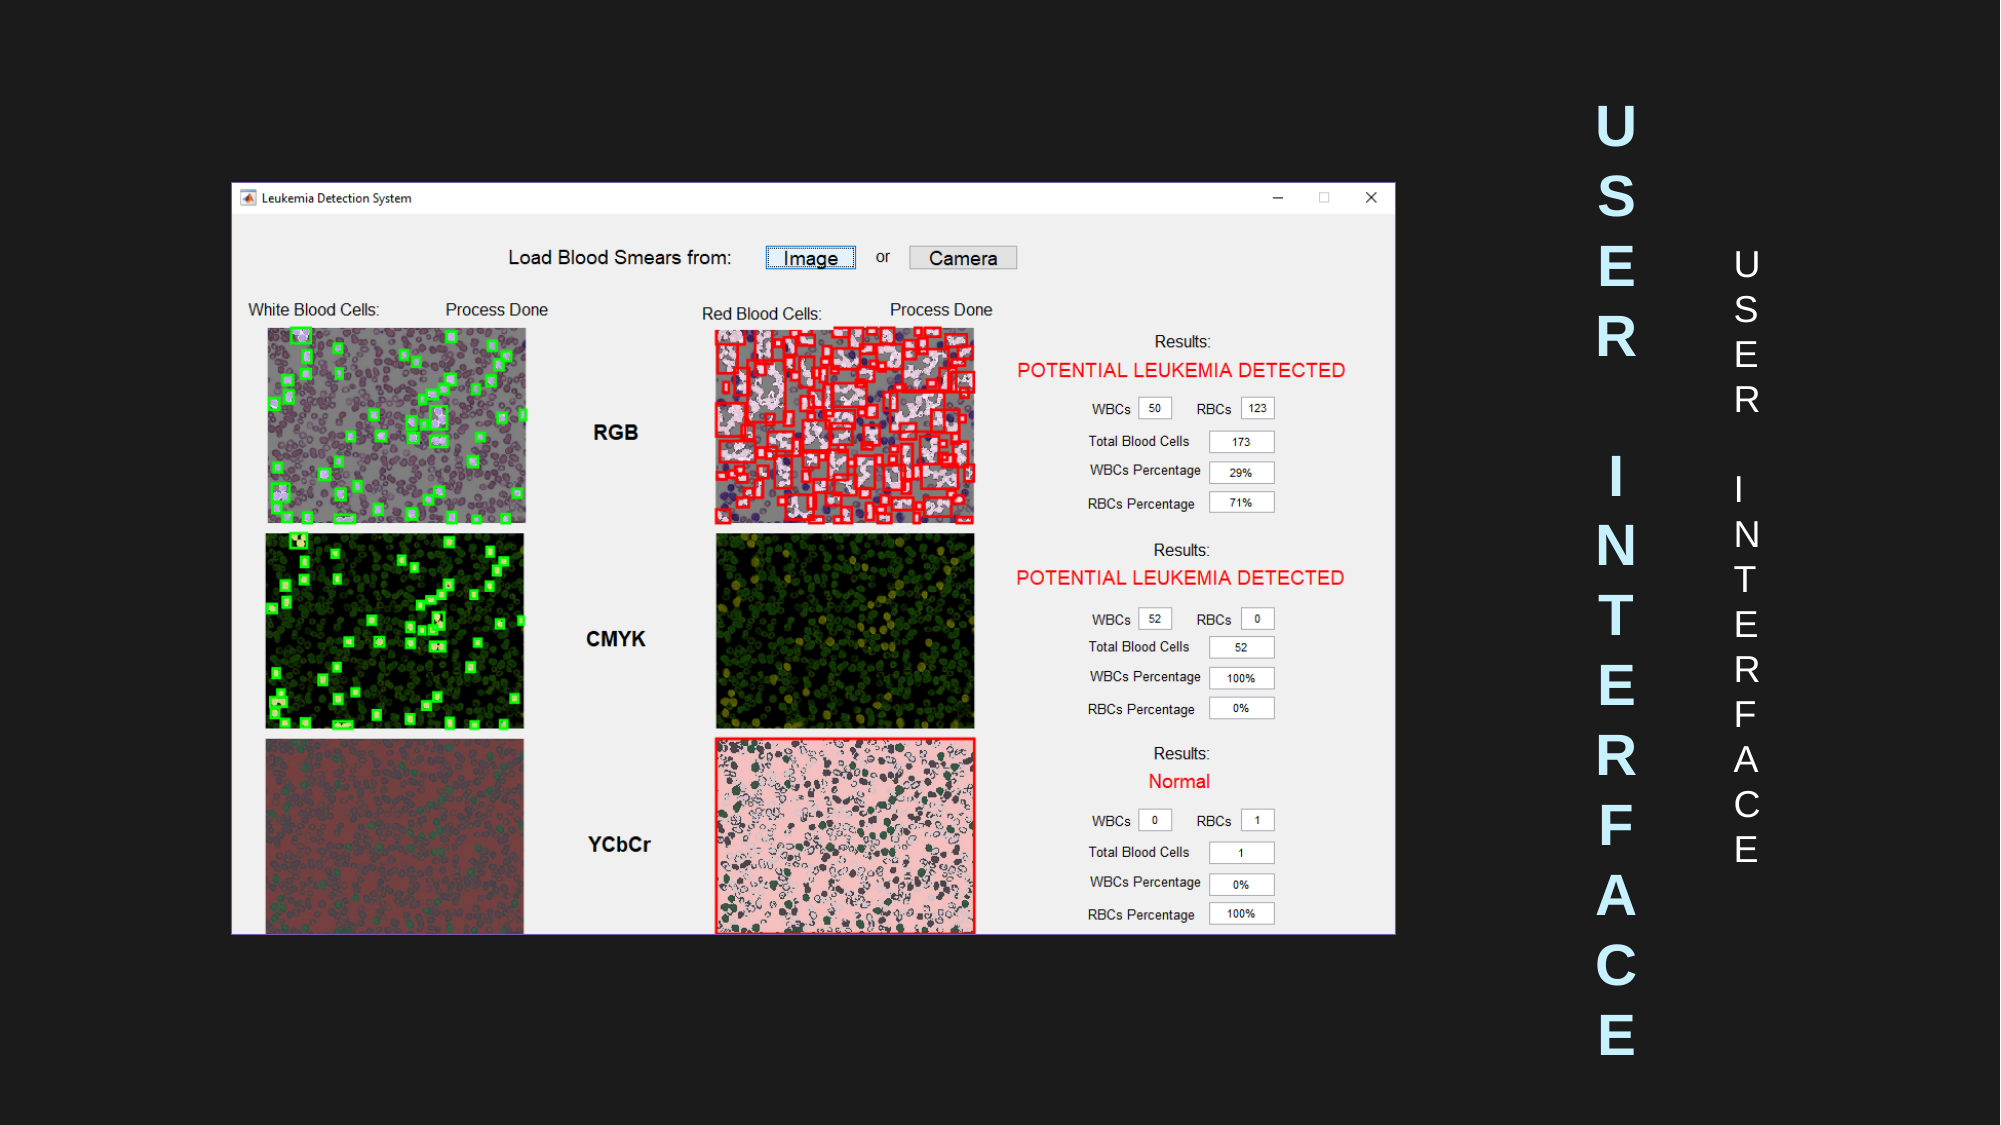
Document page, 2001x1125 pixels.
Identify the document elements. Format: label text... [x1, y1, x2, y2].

picture [231, 182, 1396, 935]
text_box U S E R I N T E R F A C E [1718, 232, 1795, 878]
text_box U S E R I N T E R F A C E [1539, 80, 1694, 1075]
